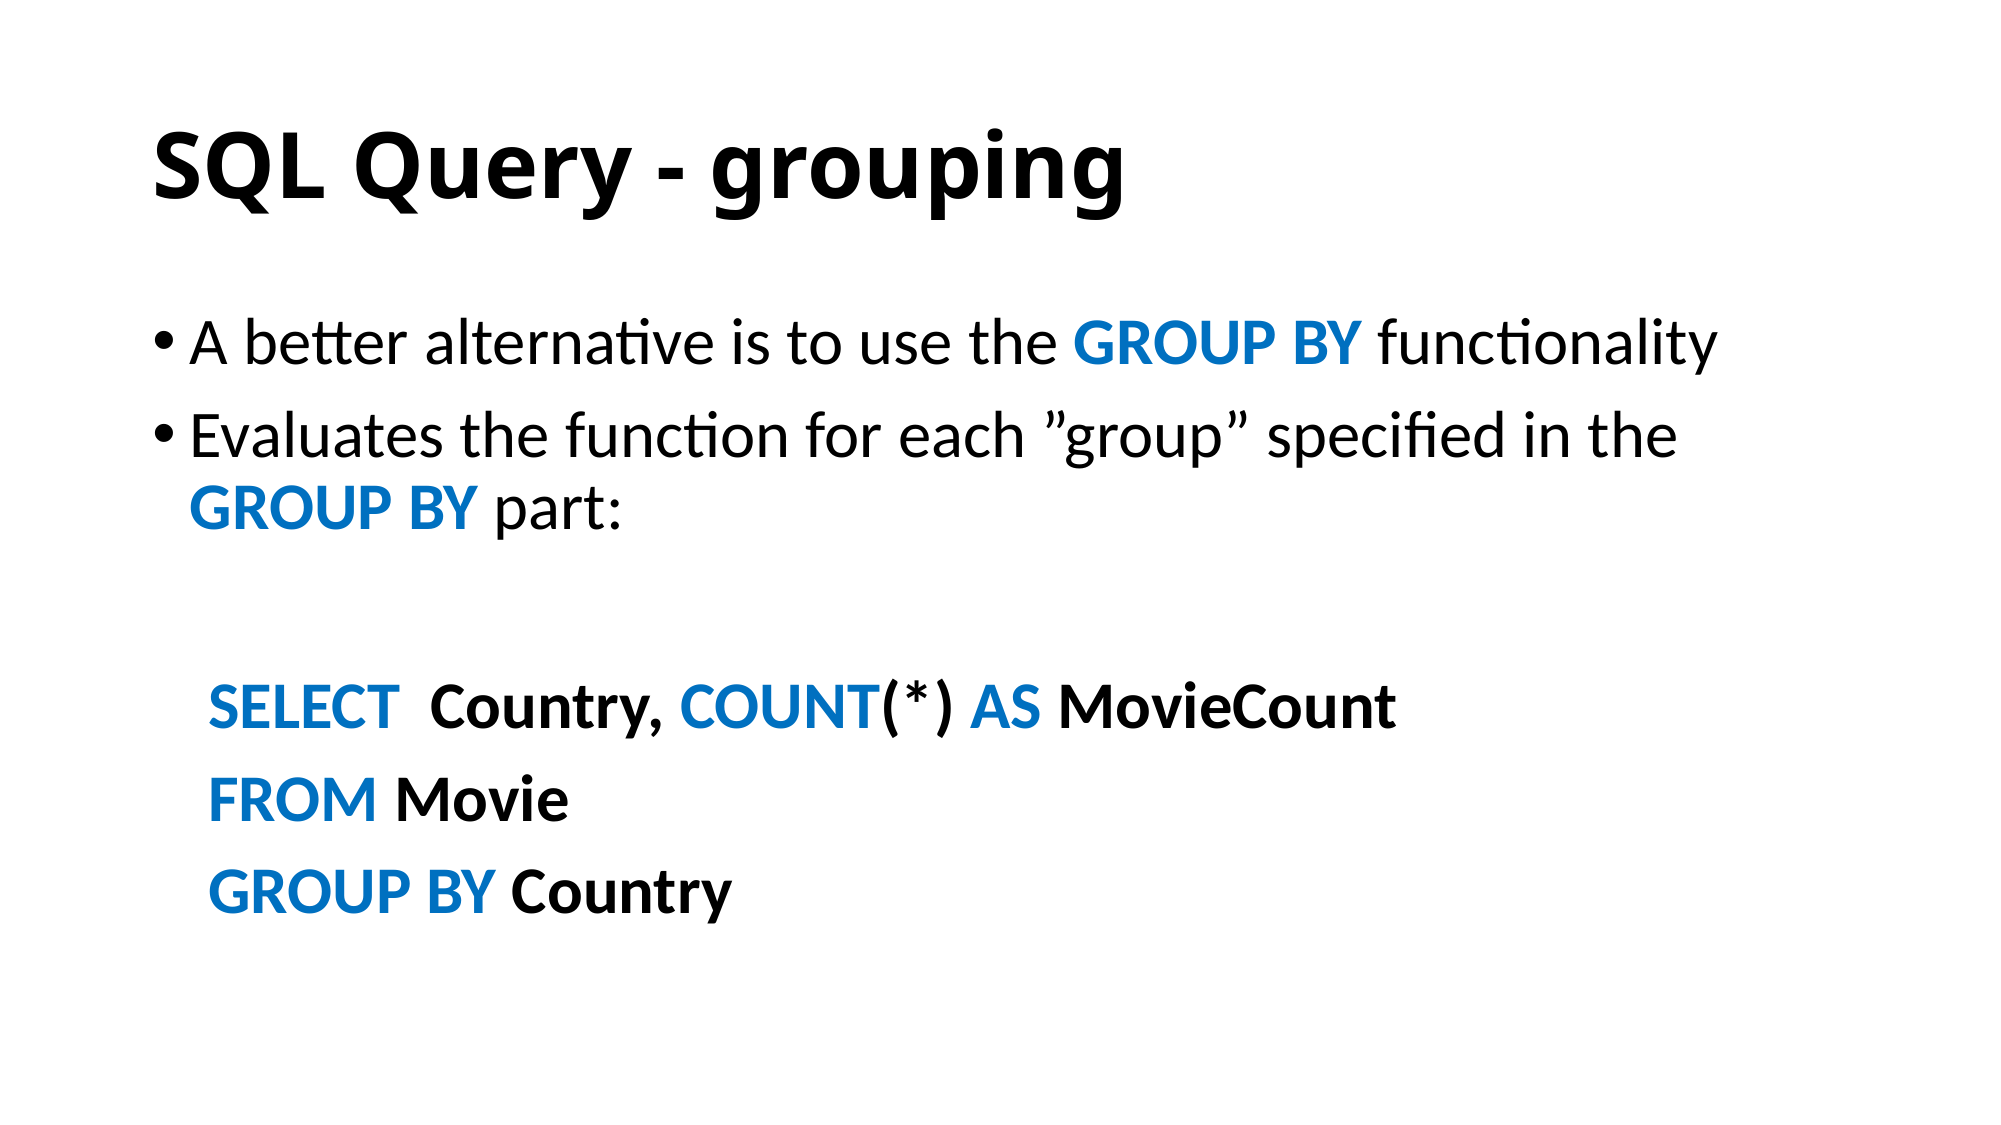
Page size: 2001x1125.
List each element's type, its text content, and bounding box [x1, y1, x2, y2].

title SQL Query - grouping [137, 59, 1863, 278]
text_box SELECT Country, COUNT(*) AS MovieCount FROM Movie GROUP BY Country [193, 663, 1863, 989]
list A better alternative is to use the GROUP BY functionality Evaluates the function for each ”group” specified in the GROUP BY part: [137, 299, 1764, 641]
